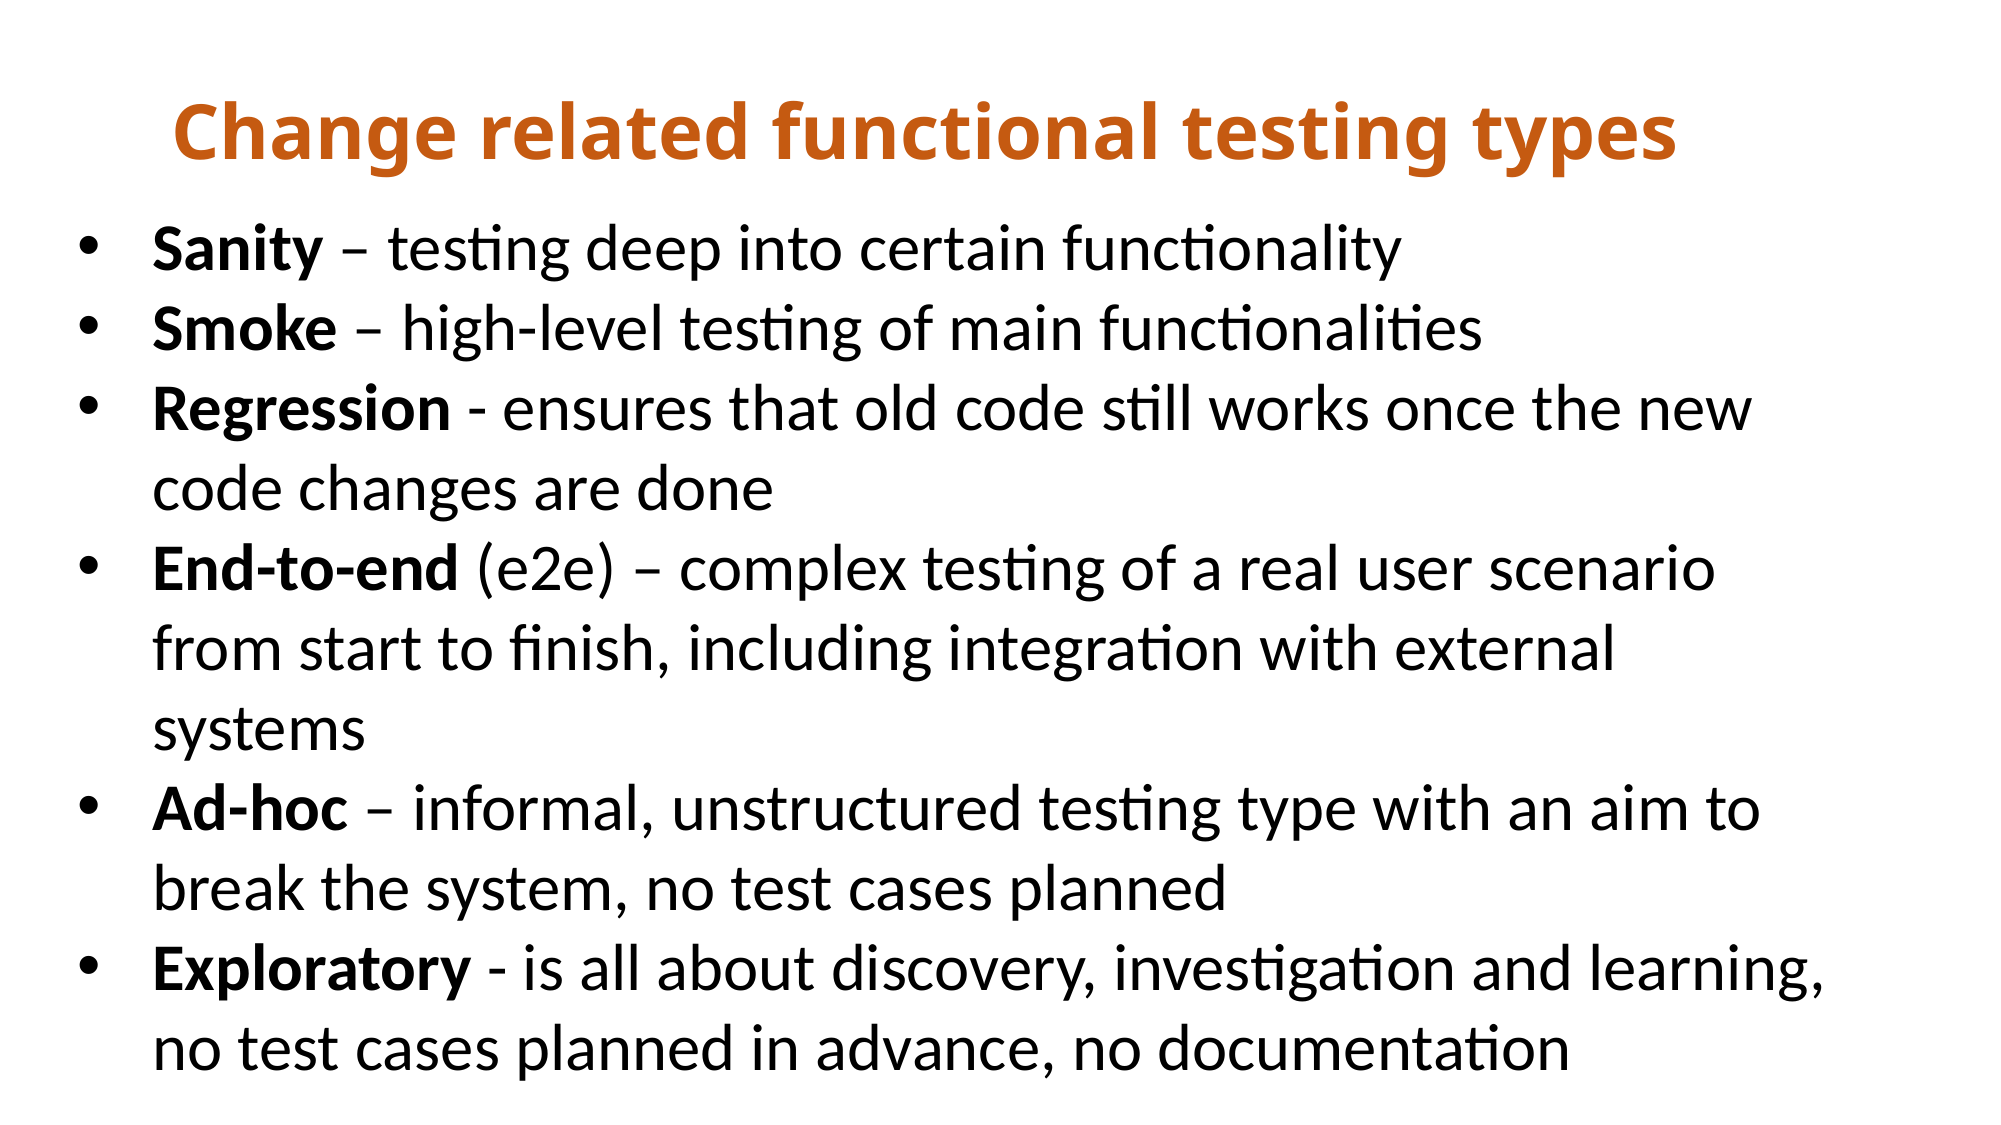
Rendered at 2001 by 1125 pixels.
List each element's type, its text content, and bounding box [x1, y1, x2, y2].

text_box Sanity – testing deep into certain functionality Smoke – high-level testing of main functionalities Regression - ensures that old code still works once the new code changes are done End-to-end (e2e) – complex testing of a real user scenario from start to finish, including integration with external systems Ad-hoc – informal, unstructured testing type with an aim to break the system, no test cases planned Exploratory - is all about discovery, investigation and learning, no test cases planned in advance, no documentation [62, 196, 1861, 1092]
text_box Change related functional testing types [62, 59, 1788, 196]
